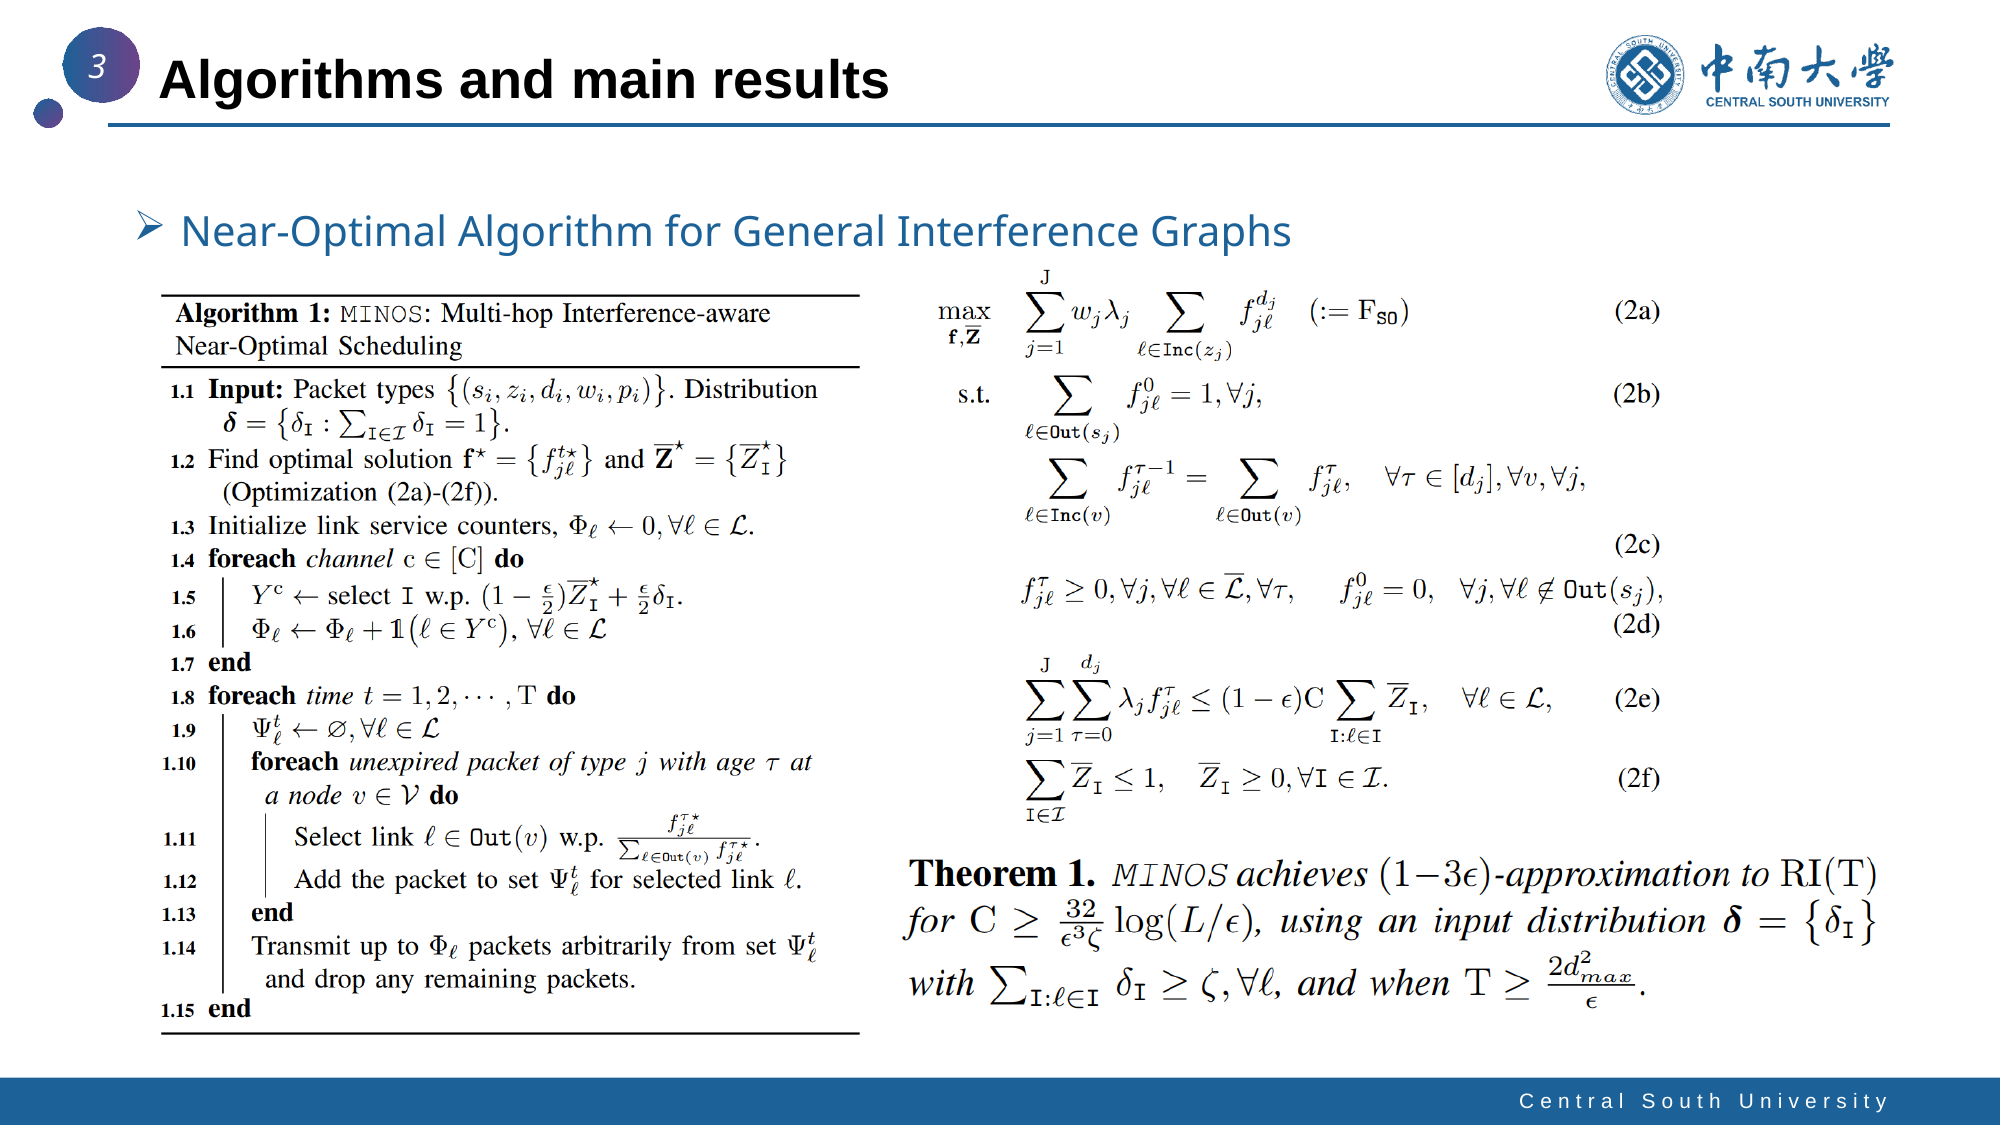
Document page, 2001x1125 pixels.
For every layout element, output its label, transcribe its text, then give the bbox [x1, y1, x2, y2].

picture [1595, 28, 1907, 121]
picture [902, 842, 1891, 1021]
picture [152, 285, 870, 1044]
text_box Algorithms and main results [158, 0, 1392, 118]
picture [937, 265, 1669, 827]
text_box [33, 26, 153, 128]
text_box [108, 172, 1646, 819]
text_box [0, 1077, 2000, 1125]
text_box Central South University [1504, 1080, 1902, 1120]
